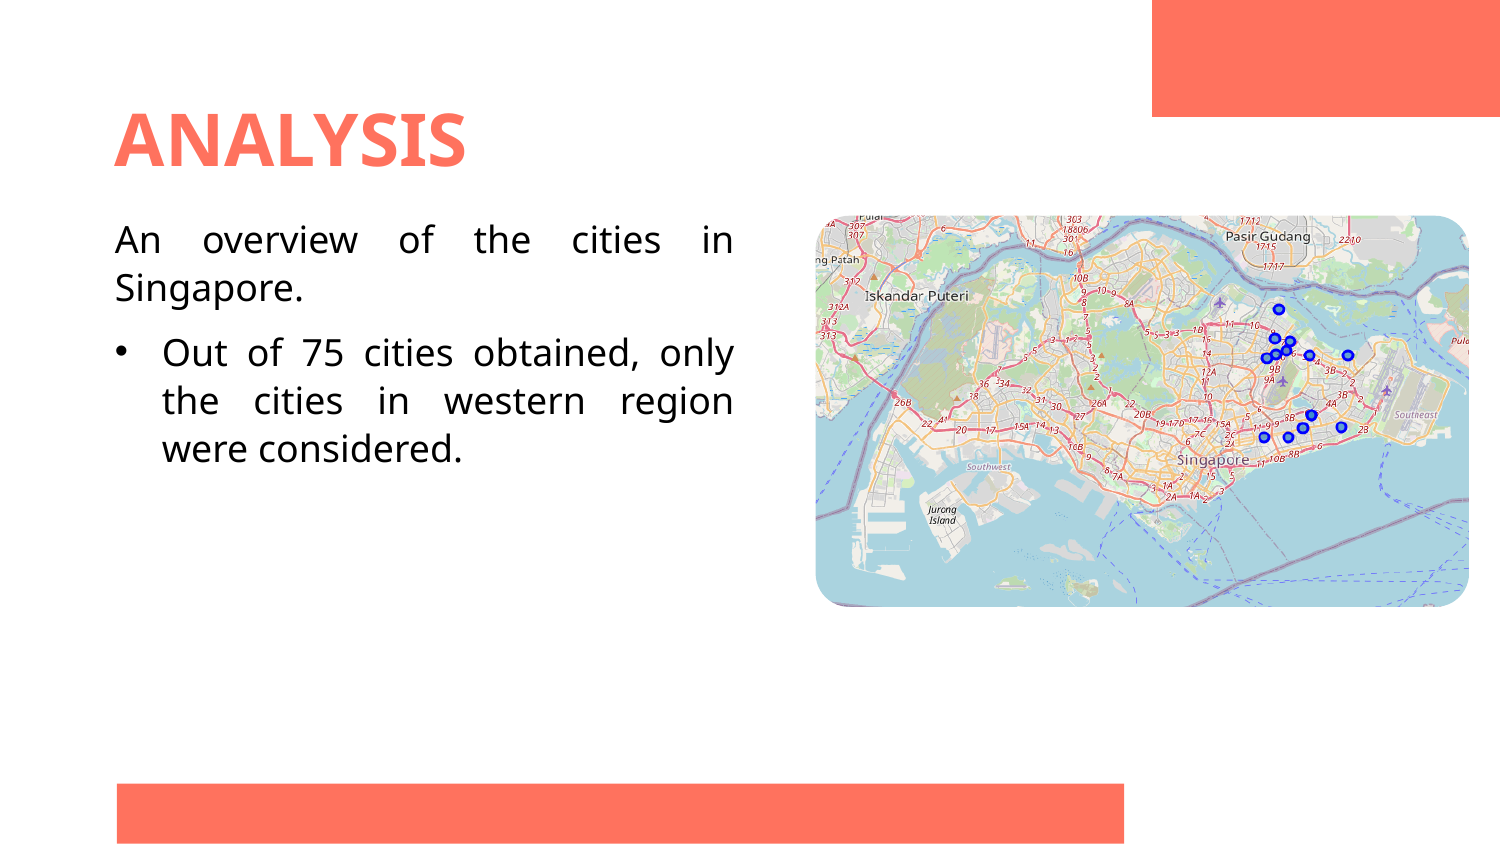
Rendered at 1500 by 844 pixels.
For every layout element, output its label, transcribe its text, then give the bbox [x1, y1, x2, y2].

title ANALYSIS [100, 78, 853, 264]
text_box An overview of the cities in Singapore. Out of 75 cities obtained, only the cities in western region were considered. [99, 197, 750, 651]
text_box [116, 783, 1125, 844]
picture [815, 215, 1470, 608]
text_box [1152, 0, 1500, 117]
